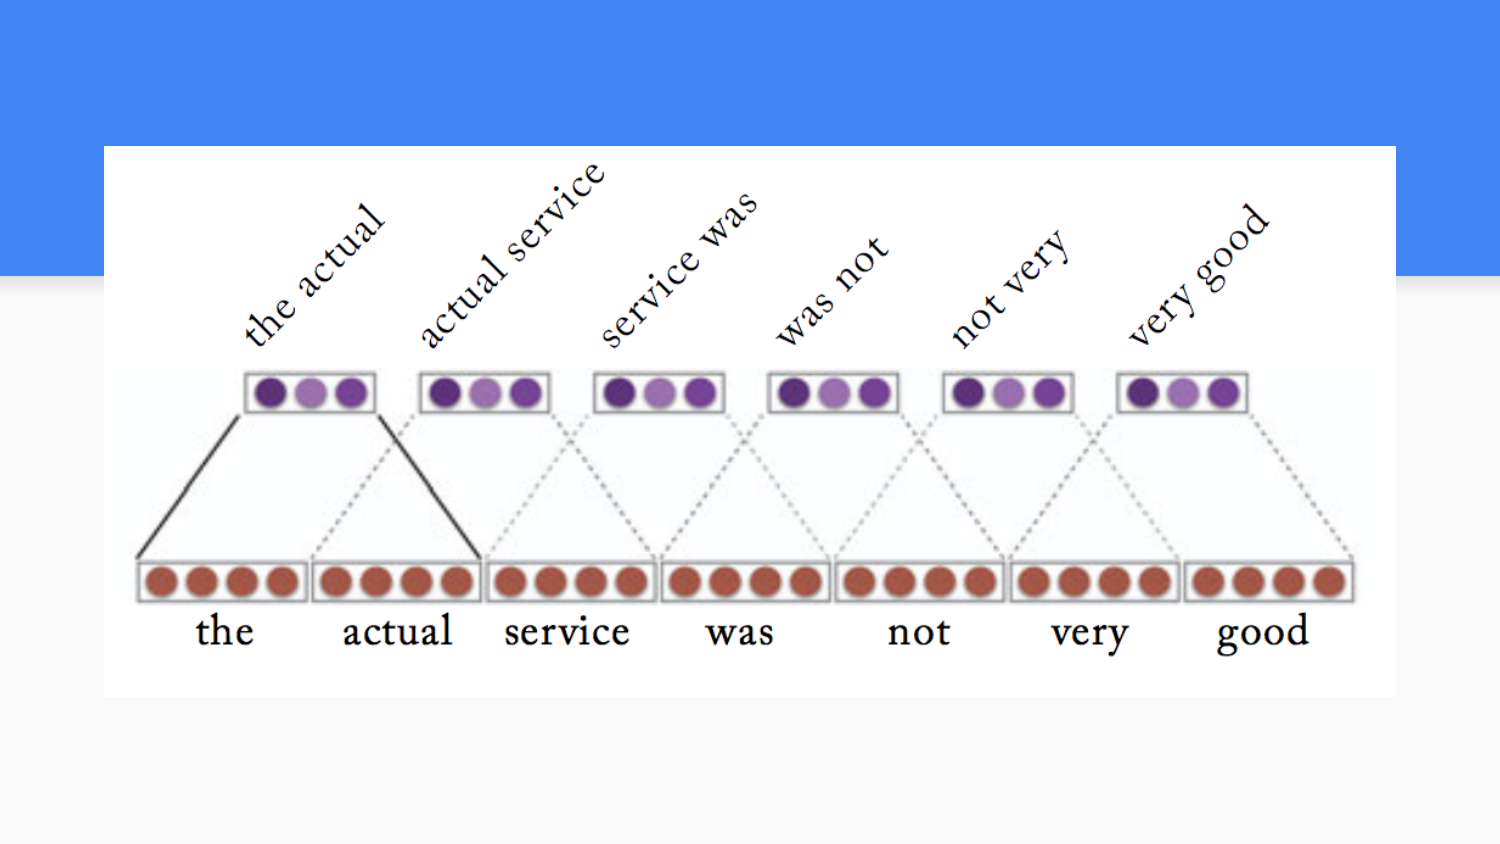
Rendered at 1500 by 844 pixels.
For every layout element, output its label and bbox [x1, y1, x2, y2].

picture [103, 146, 1397, 697]
